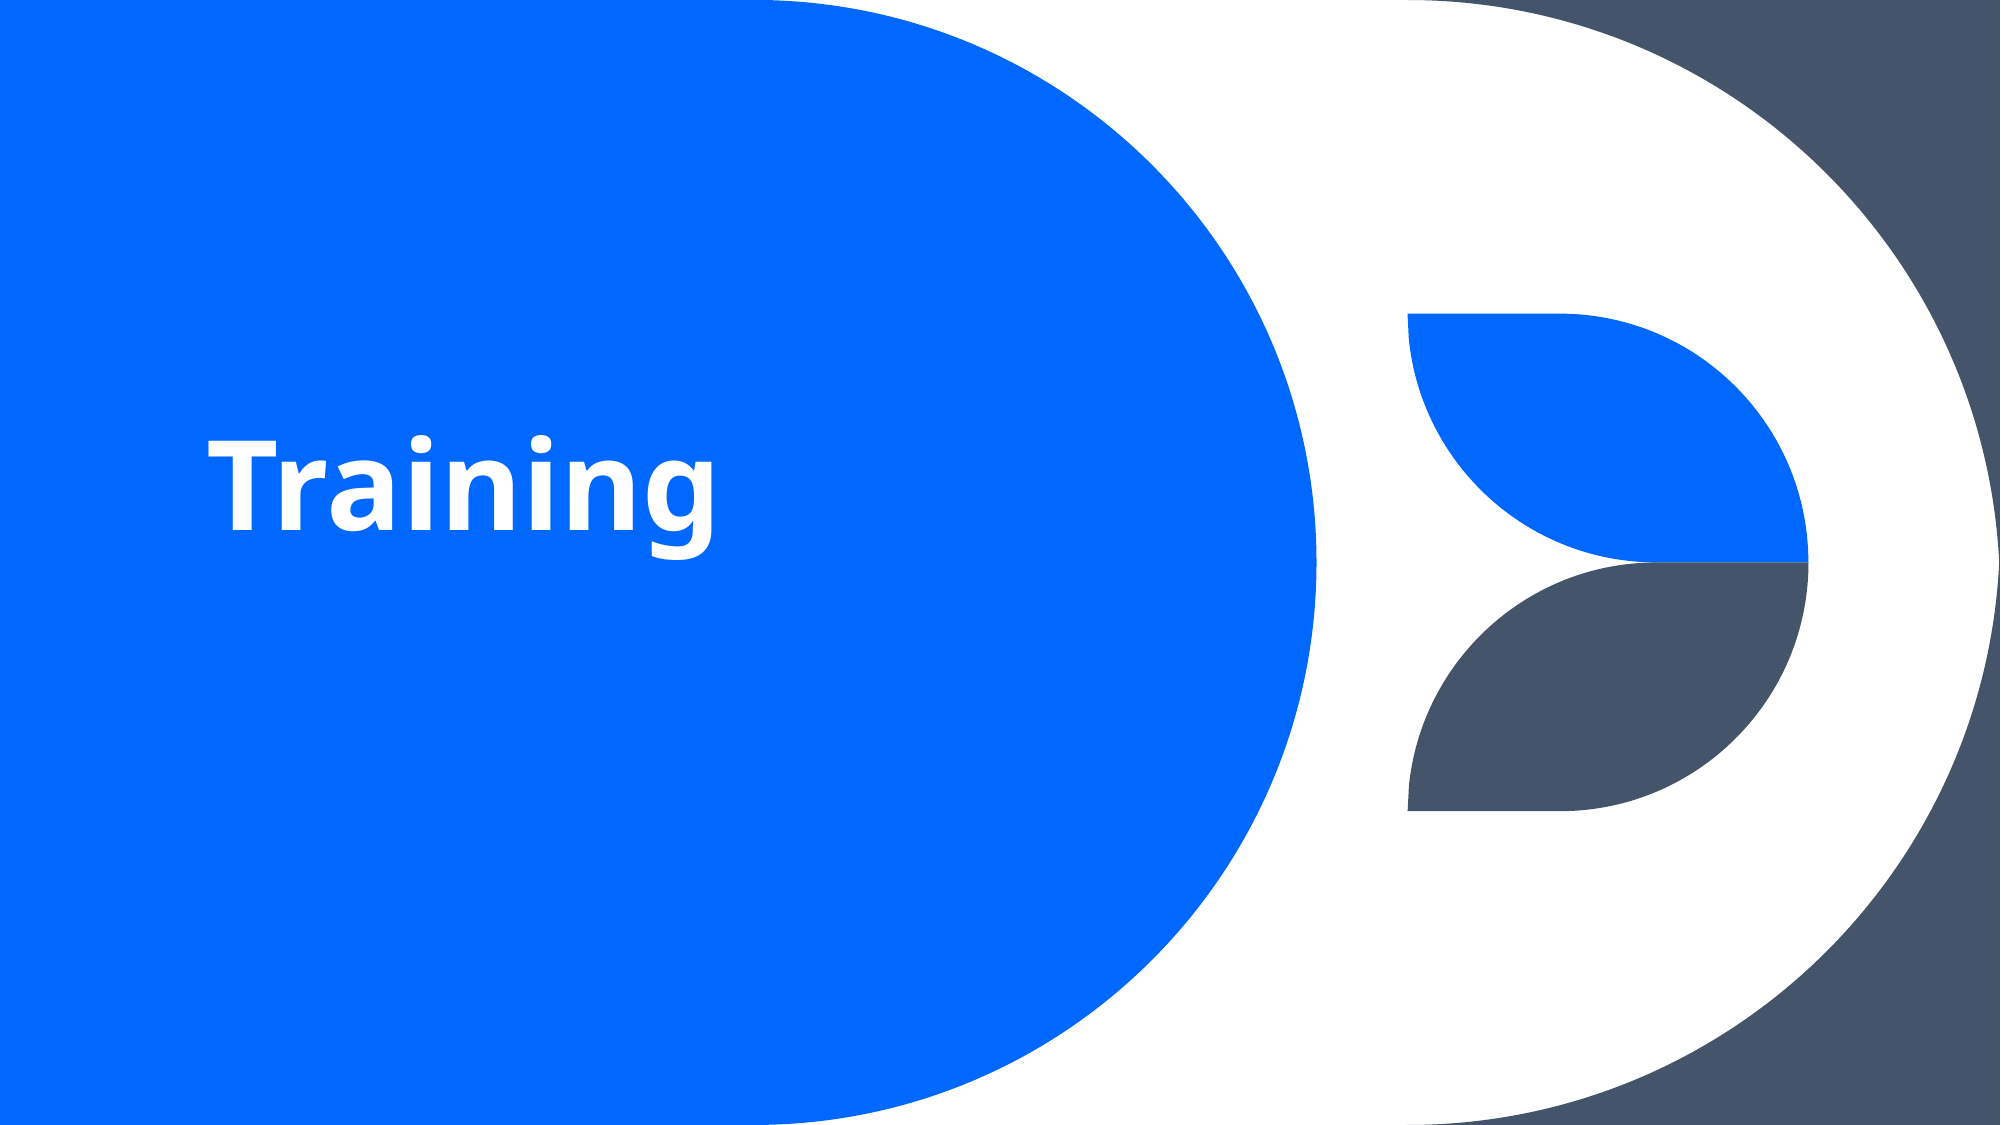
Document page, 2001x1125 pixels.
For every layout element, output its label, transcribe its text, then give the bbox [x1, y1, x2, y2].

title Training [191, 173, 1217, 566]
